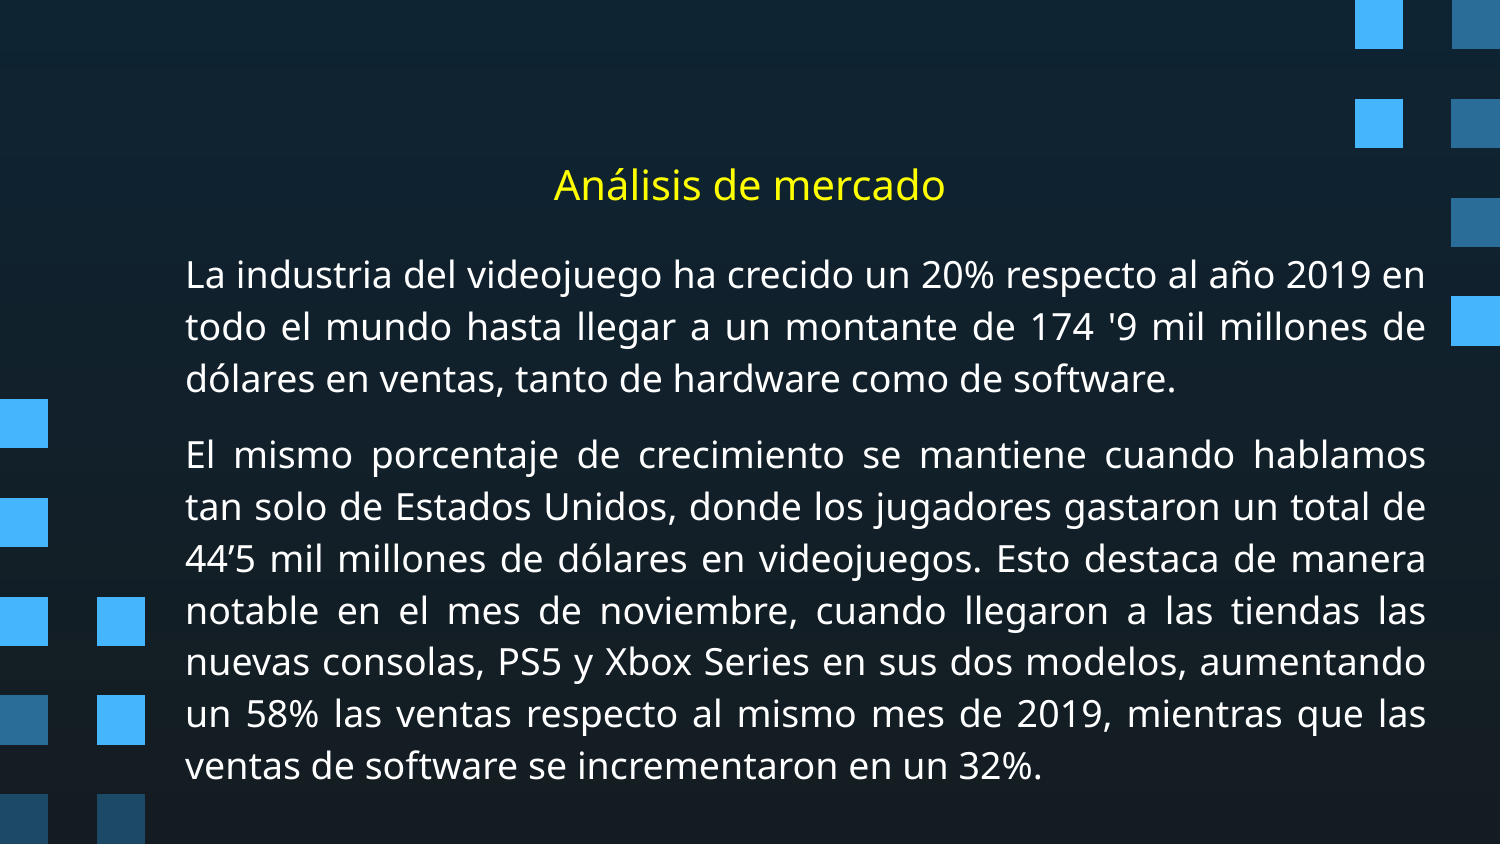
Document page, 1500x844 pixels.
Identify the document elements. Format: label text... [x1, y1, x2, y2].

title Análisis de mercado [117, 155, 1383, 211]
text_box La industria del videojuego ha crecido un 20% respecto al año 2019 en todo el mundo hasta llegar a un montante de 174 '9 mil millones de dólares en ventas, tanto de hardware como de software. El mismo porcentaje de crecimiento se mantiene cuando hablamos tan solo de Estados Unidos, donde los jugadores gastaron un total de 44’5 mil millones de dólares en videojuegos. Esto destaca de manera notable en el mes de noviembre, cuando llegaron a las tiendas las nuevas consolas, PS5 y Xbox Series en sus dos modelos, aumentando un 58% las ventas respecto al mismo mes de 2019, mientras que las ventas de software se incrementaron en un 32%. [170, 229, 1443, 802]
